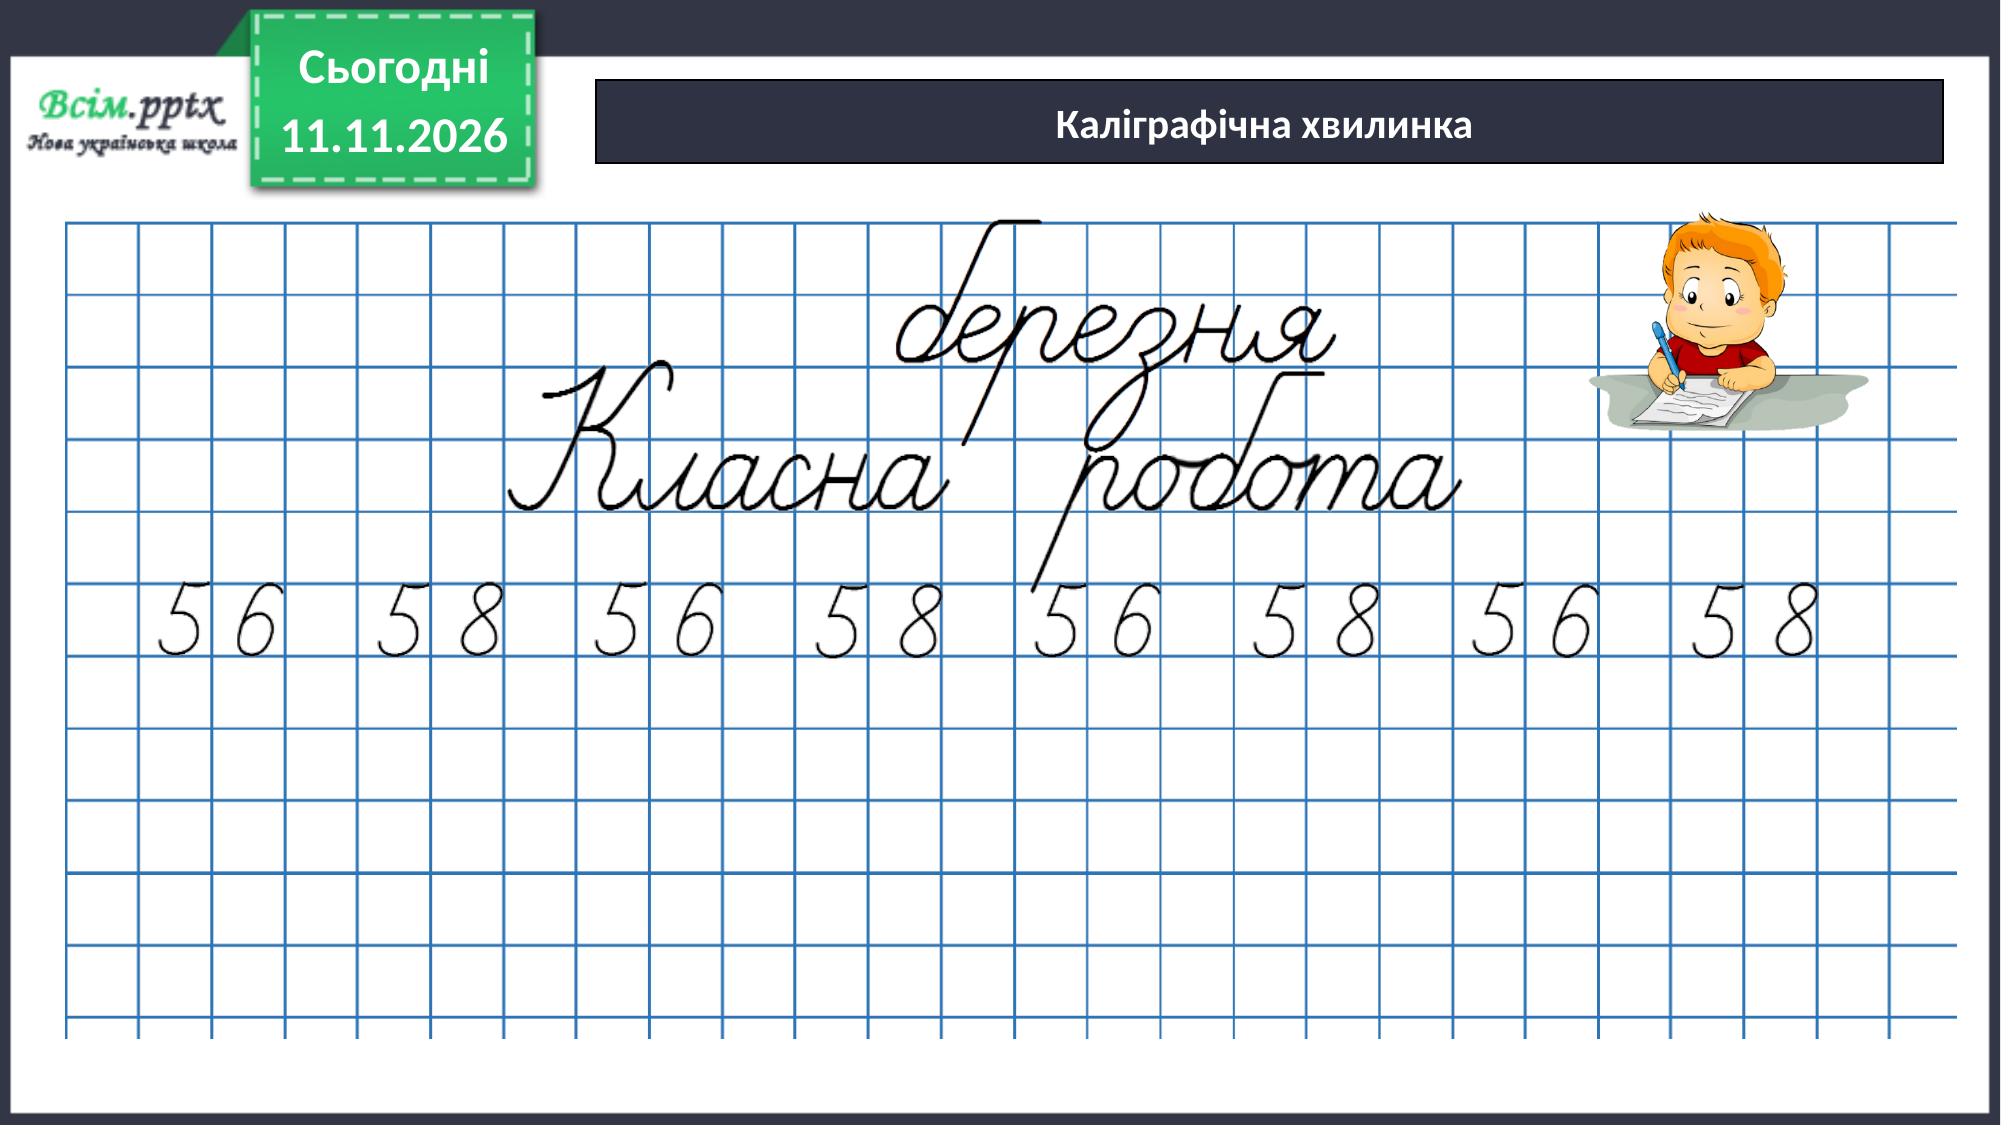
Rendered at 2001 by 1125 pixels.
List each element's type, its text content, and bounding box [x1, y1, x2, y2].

picture [0, 0, 2001, 1125]
text_box Сьогодні [284, 26, 535, 101]
text_box Каліграфічна хвилинка [595, 79, 1944, 164]
text_box 23.03.2022 [263, 101, 524, 164]
